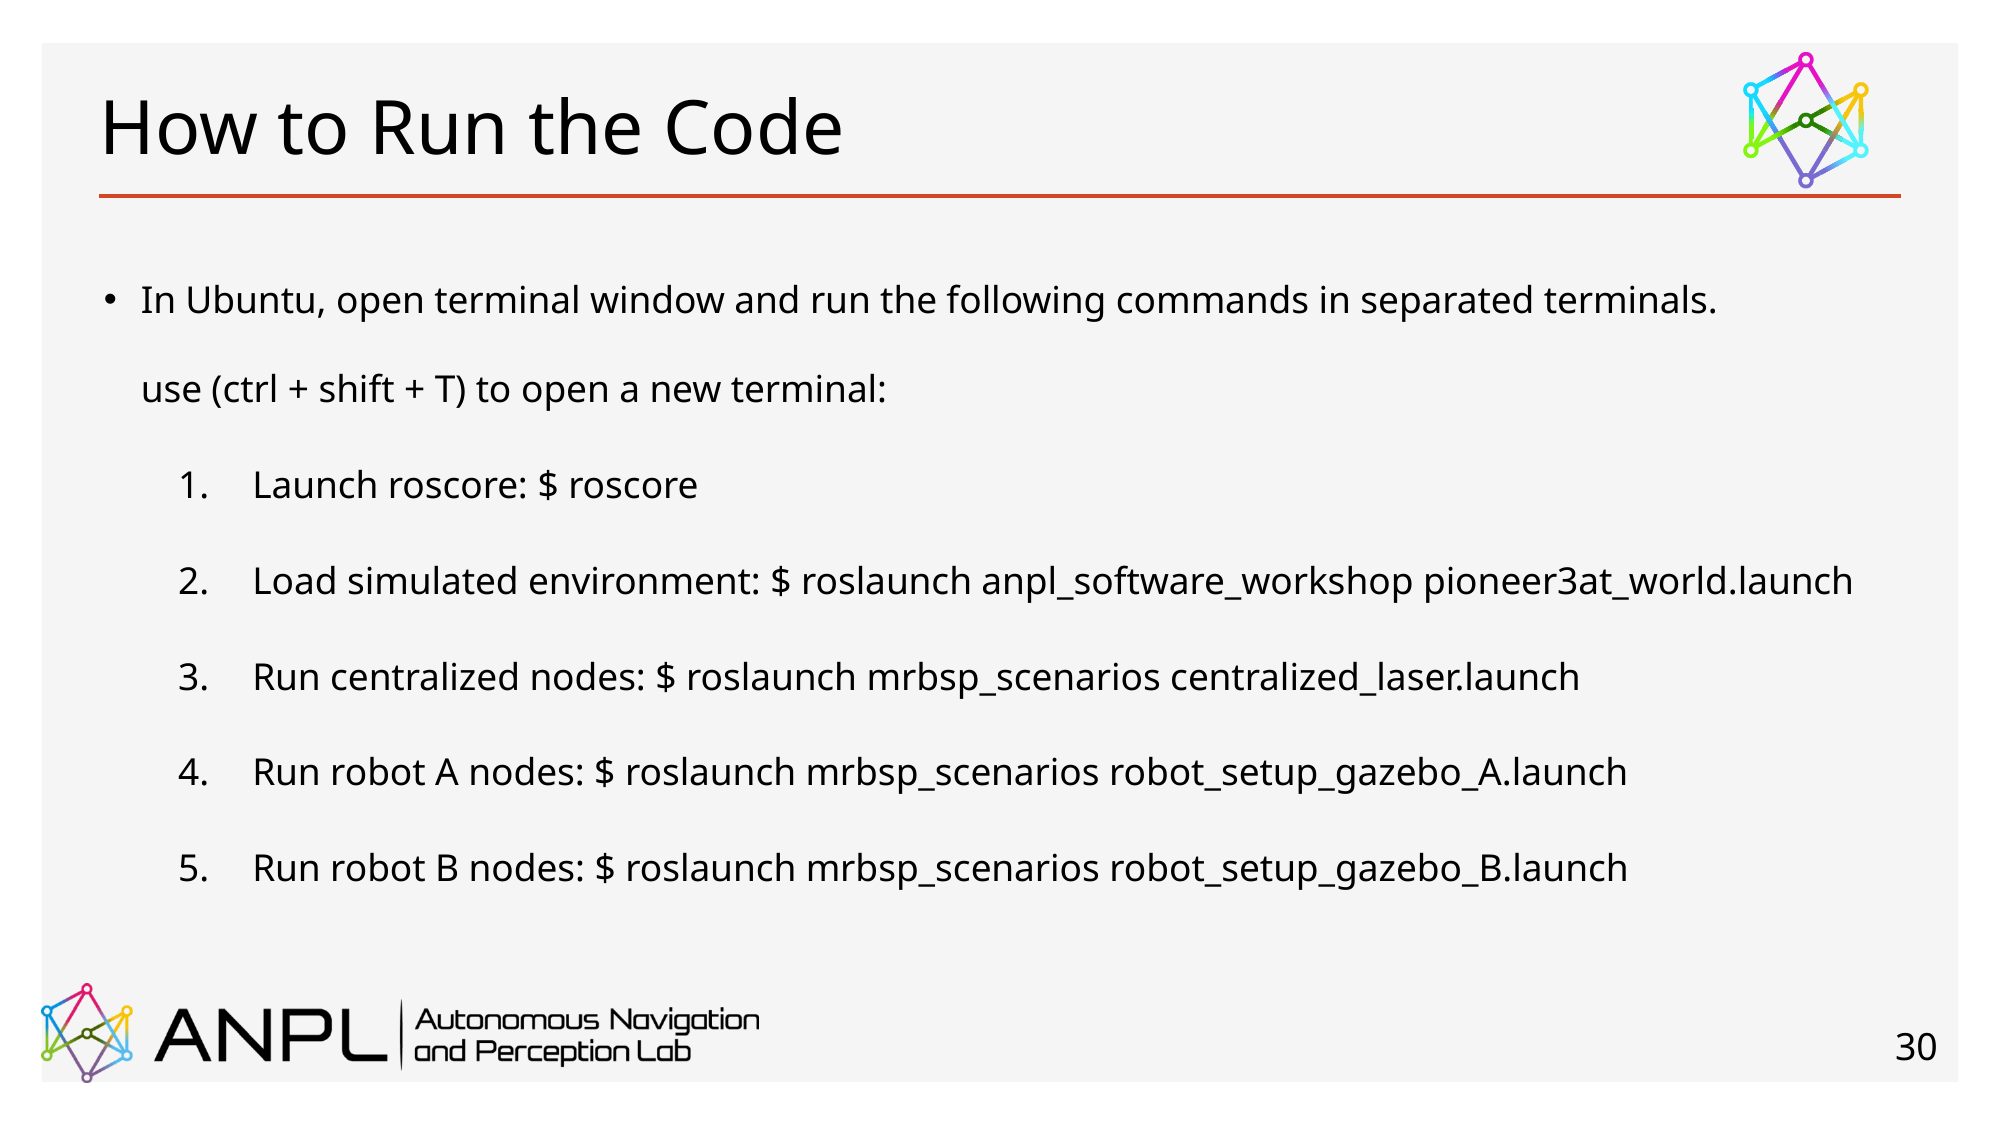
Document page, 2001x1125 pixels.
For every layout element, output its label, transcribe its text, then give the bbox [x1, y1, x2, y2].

picture [41, 983, 759, 1083]
text_box 30 [1877, 1014, 1956, 1084]
picture [1672, 0, 1939, 254]
list How to Run the Code [84, 72, 1672, 178]
list In Ubuntu, open terminal window and run the following commands in separated terminals. use (ctrl + shift + T) to open a new terminal: Launch roscore: $ roscore Load simulated environment: $ roslaunch anpl_software_workshop pioneer3at_world.launch Run centralized nodes: $ roslaunch mrbsp_scenarios centralized_laser.launch Run robot A nodes: $ roslaunch mrbsp_scenarios robot_setup_gazebo_A.launch Run robot B nodes: $ roslaunch mrbsp_scenarios robot_setup_gazebo_B.launch [88, 224, 1897, 973]
